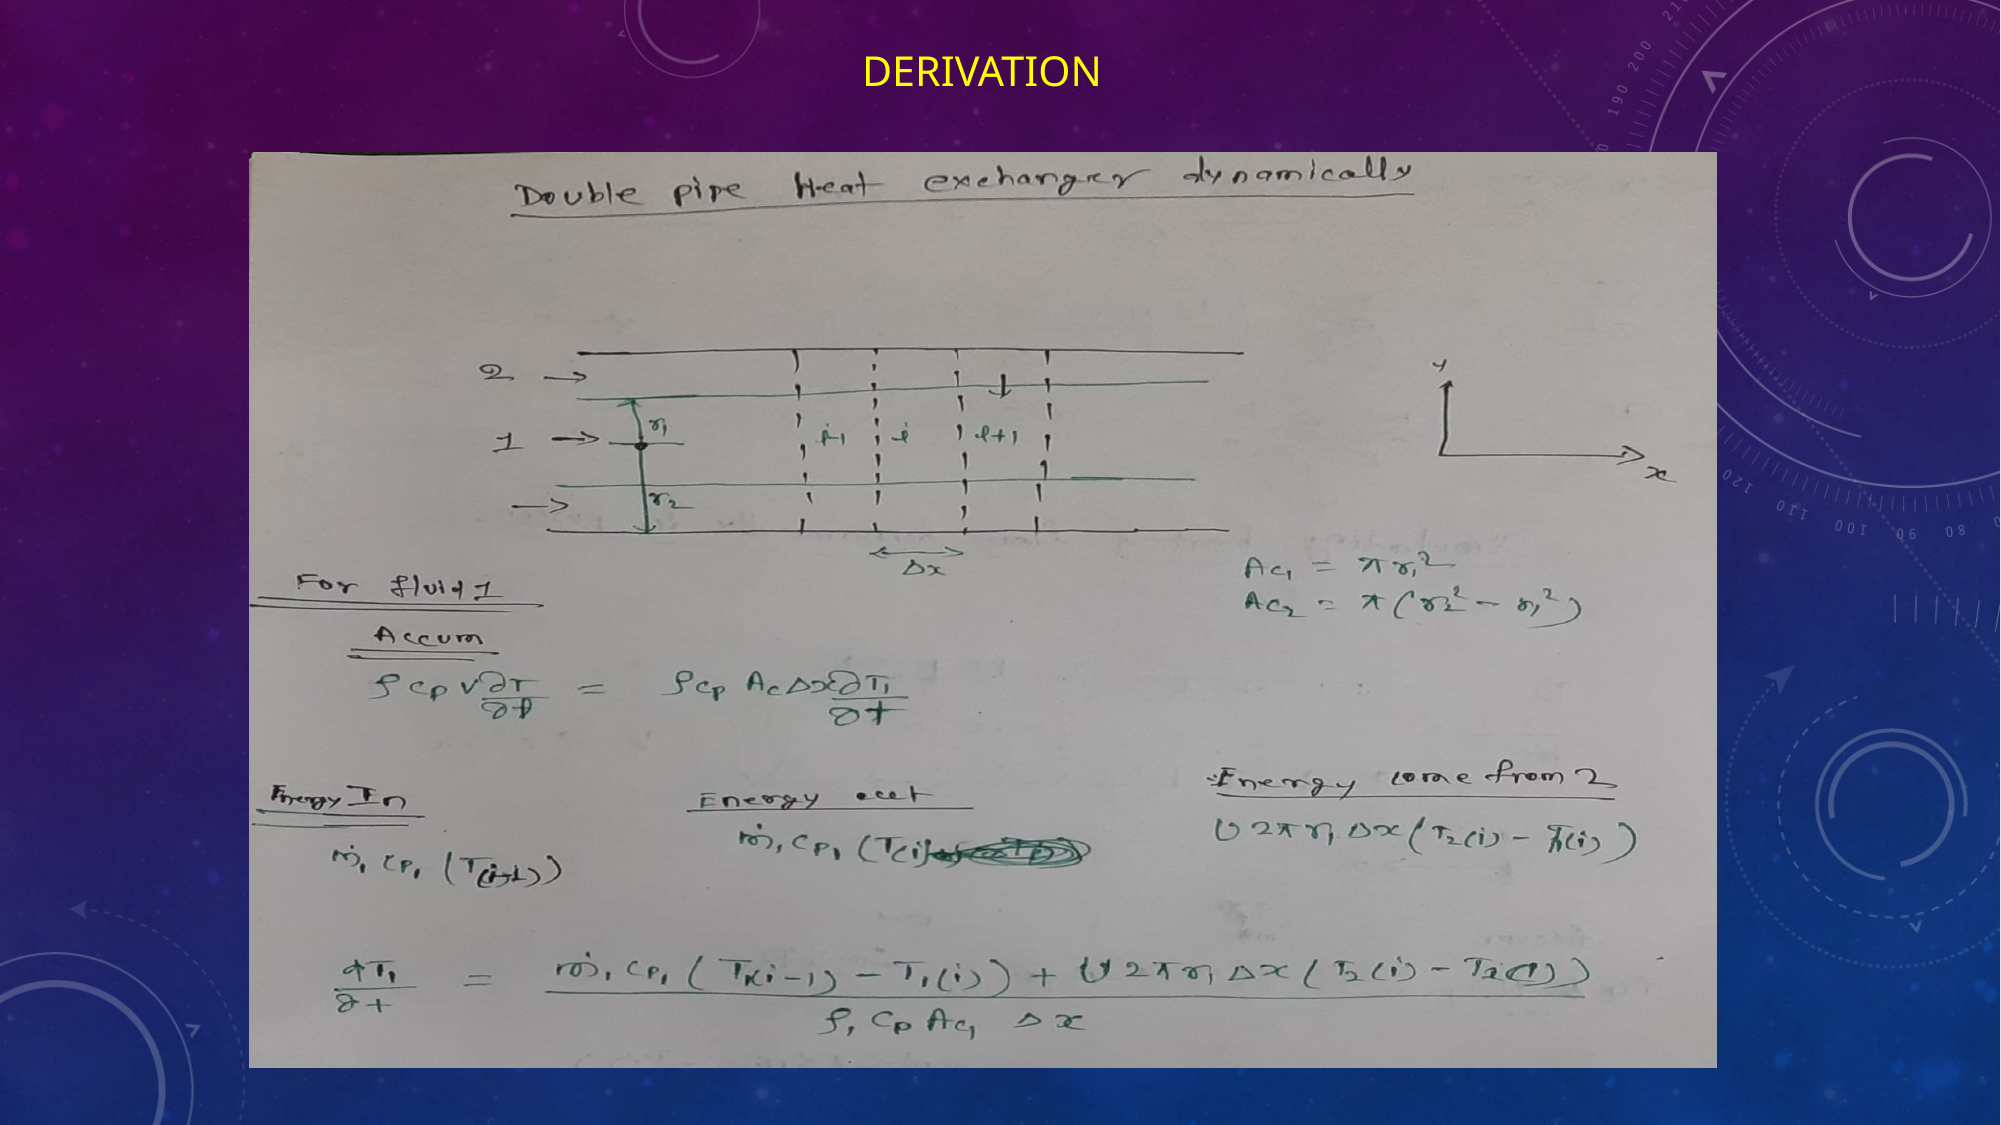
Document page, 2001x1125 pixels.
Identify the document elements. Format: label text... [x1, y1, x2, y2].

title derivation [249, 37, 1715, 151]
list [248, 151, 1718, 1068]
picture [0, 0, 2001, 1125]
